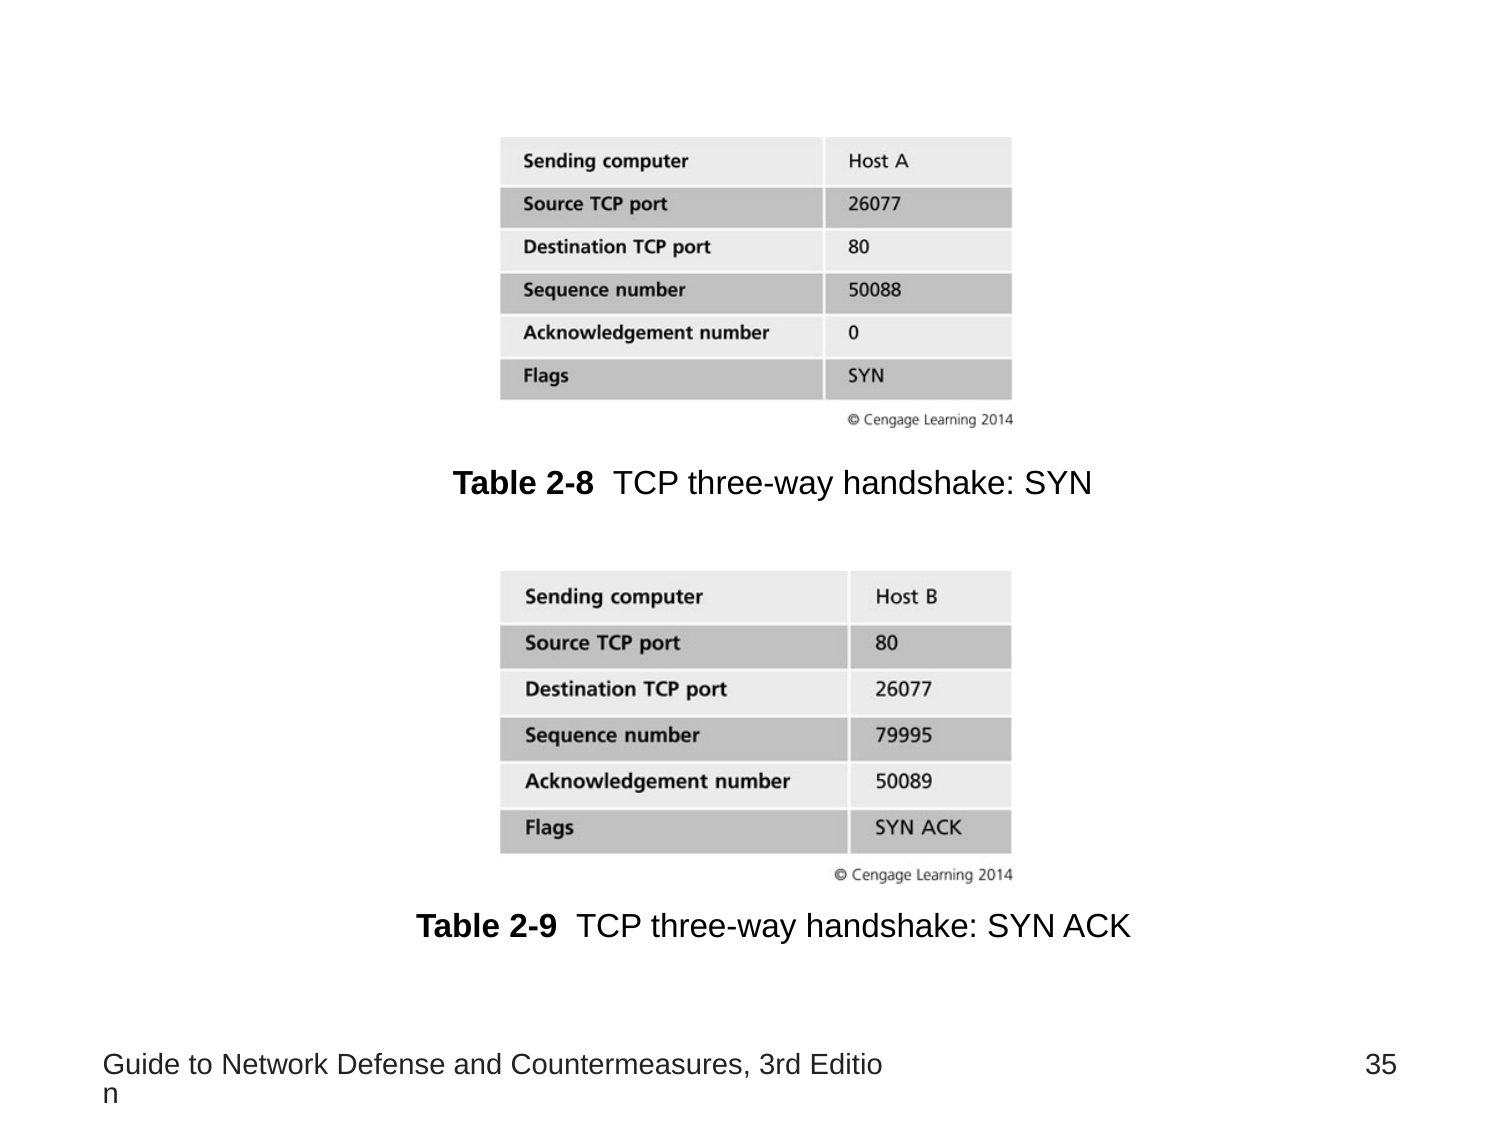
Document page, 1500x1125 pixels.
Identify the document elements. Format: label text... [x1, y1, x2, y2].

picture [499, 137, 1013, 428]
text_box Table 2-8 TCP three-way handshake: SYN [438, 454, 1109, 509]
text_box Table 2-9 TCP three-way handshake: SYN ACK [401, 897, 1148, 952]
footer Guide to Network Defense and Countermeasures, 3rd Edition [87, 1037, 913, 1100]
slide_number 35 [1287, 1037, 1413, 1100]
picture [499, 571, 1013, 884]
